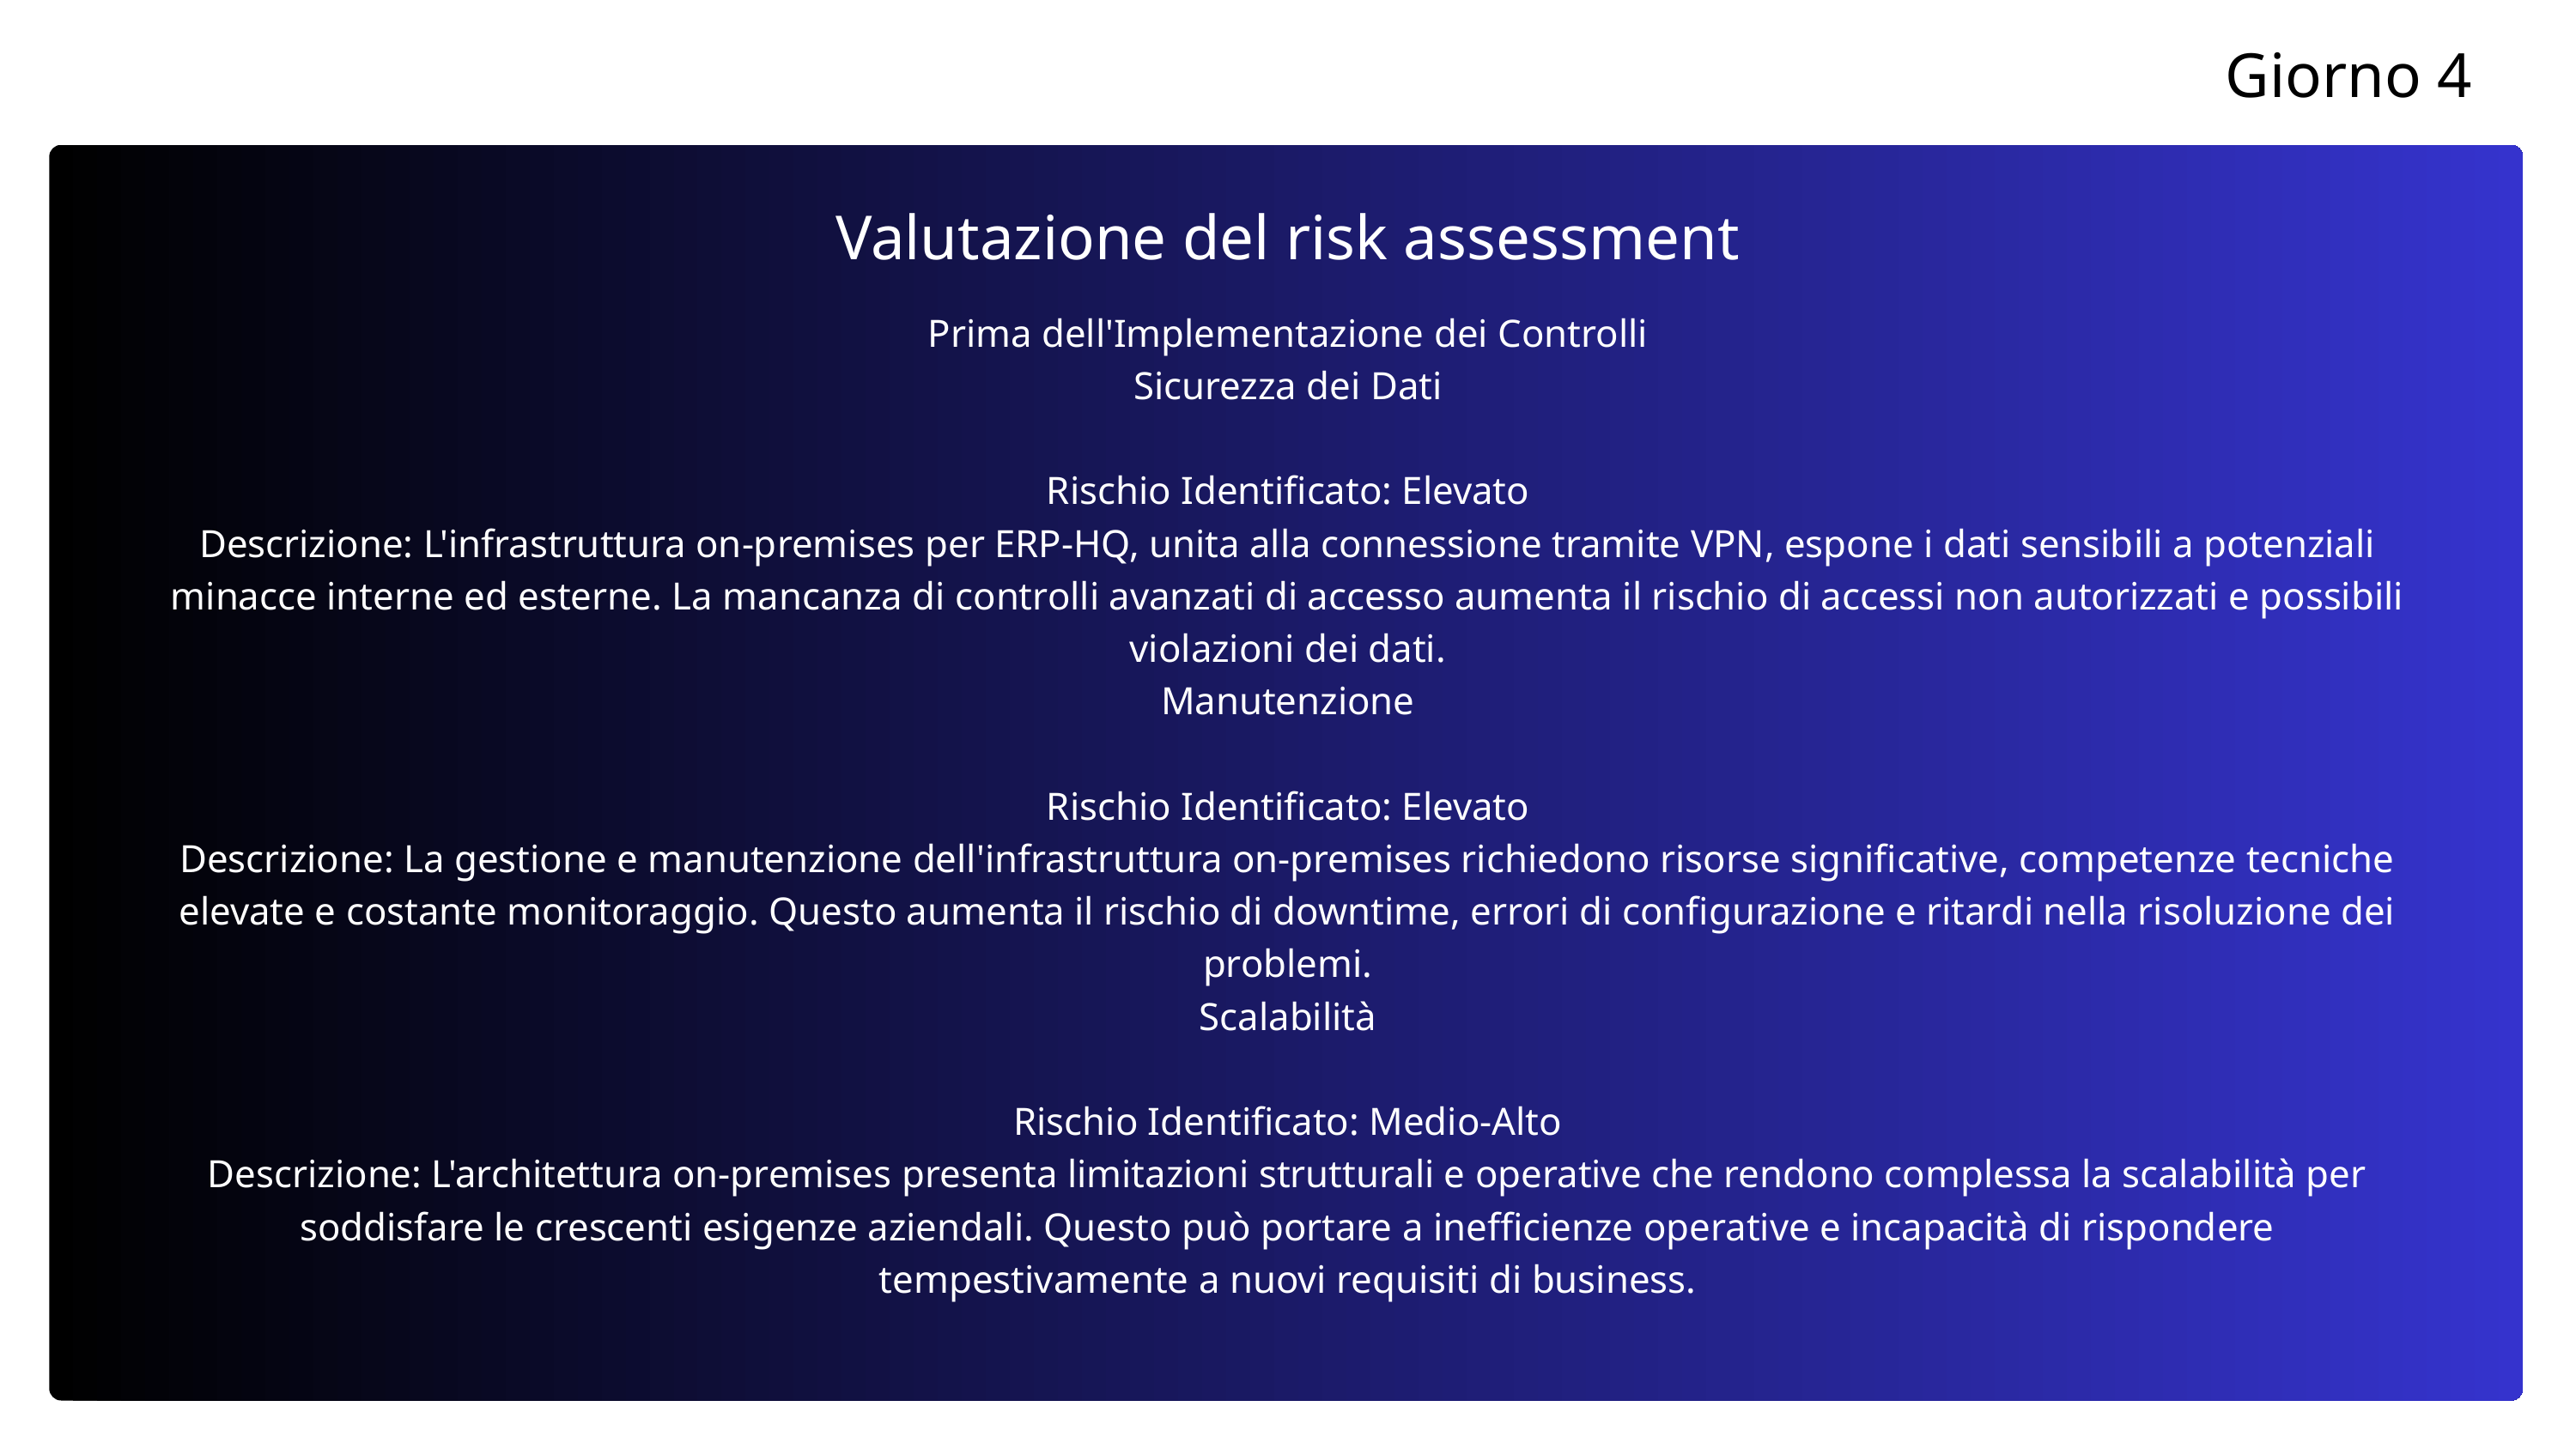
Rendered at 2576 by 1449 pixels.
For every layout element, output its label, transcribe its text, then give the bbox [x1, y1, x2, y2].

text_box Giorno 4 [2217, 24, 2481, 110]
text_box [49, 144, 2524, 1401]
